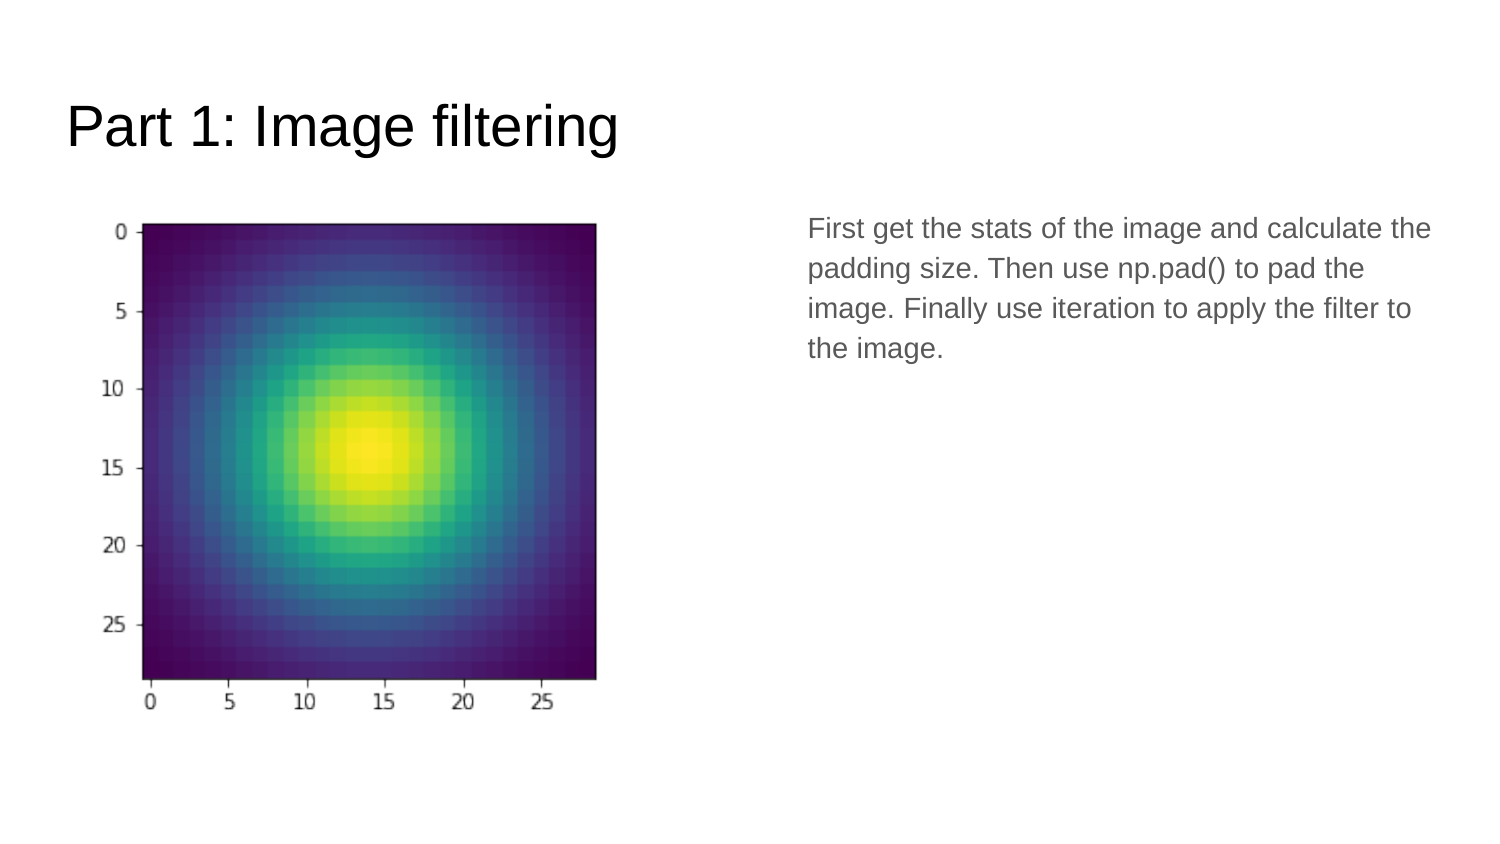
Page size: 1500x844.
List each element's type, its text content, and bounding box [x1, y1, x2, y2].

title Part 1: Image filtering [51, 72, 1449, 167]
picture [86, 209, 610, 729]
list First get the stats of the image and calculate the padding size. Then use np.pad() to pad the image. Finally use iteration to apply the filter to the image. [792, 189, 1449, 750]
